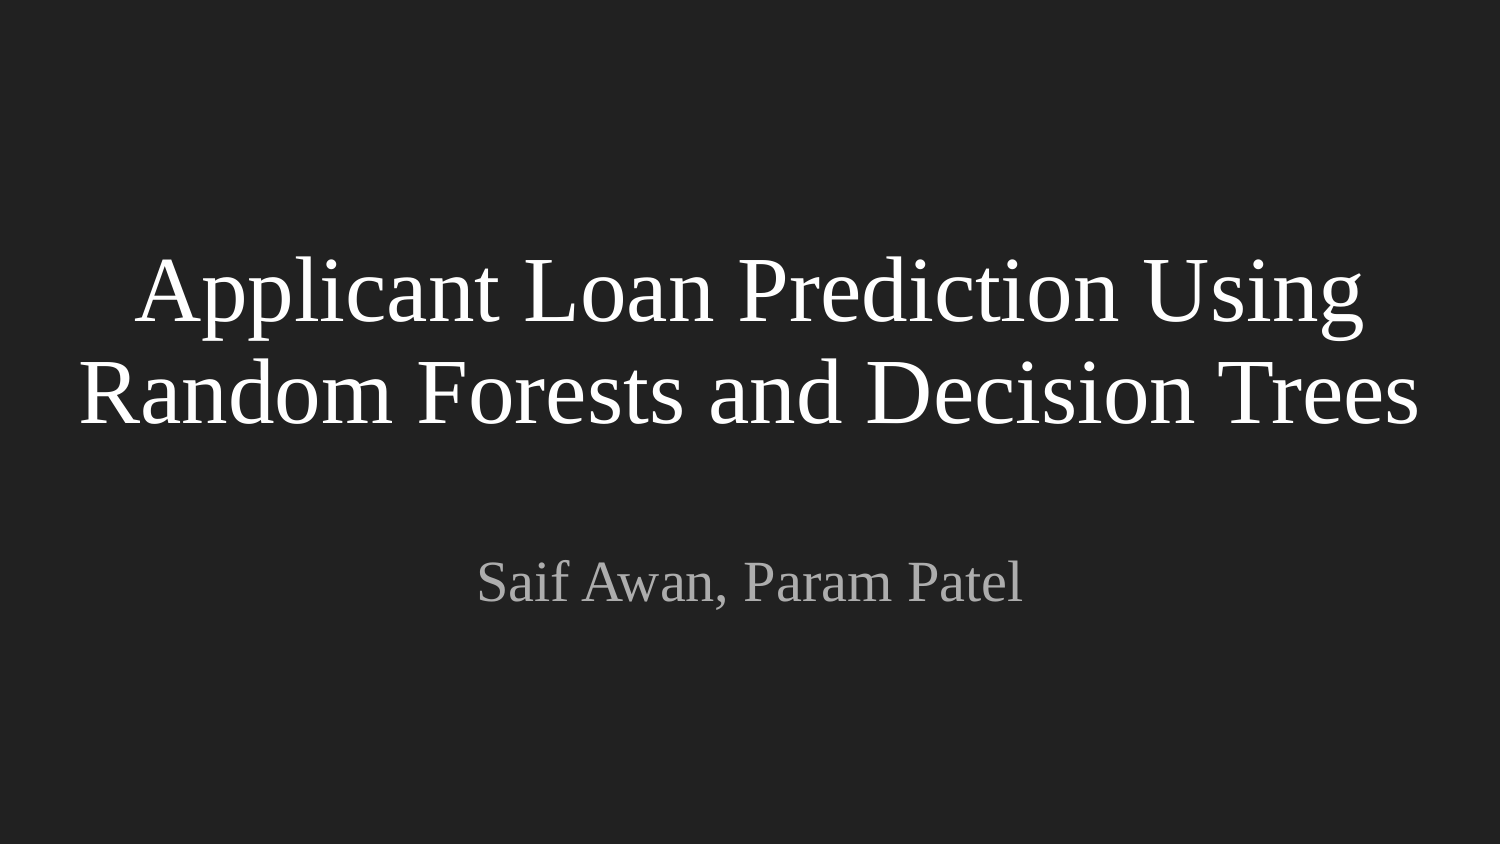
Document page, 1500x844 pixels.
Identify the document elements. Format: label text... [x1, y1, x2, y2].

title Applicant Loan Prediction Using Random Forests and Decision Trees [51, 122, 1449, 459]
subtitle Saif Awan, Param Patel [51, 534, 1449, 665]
